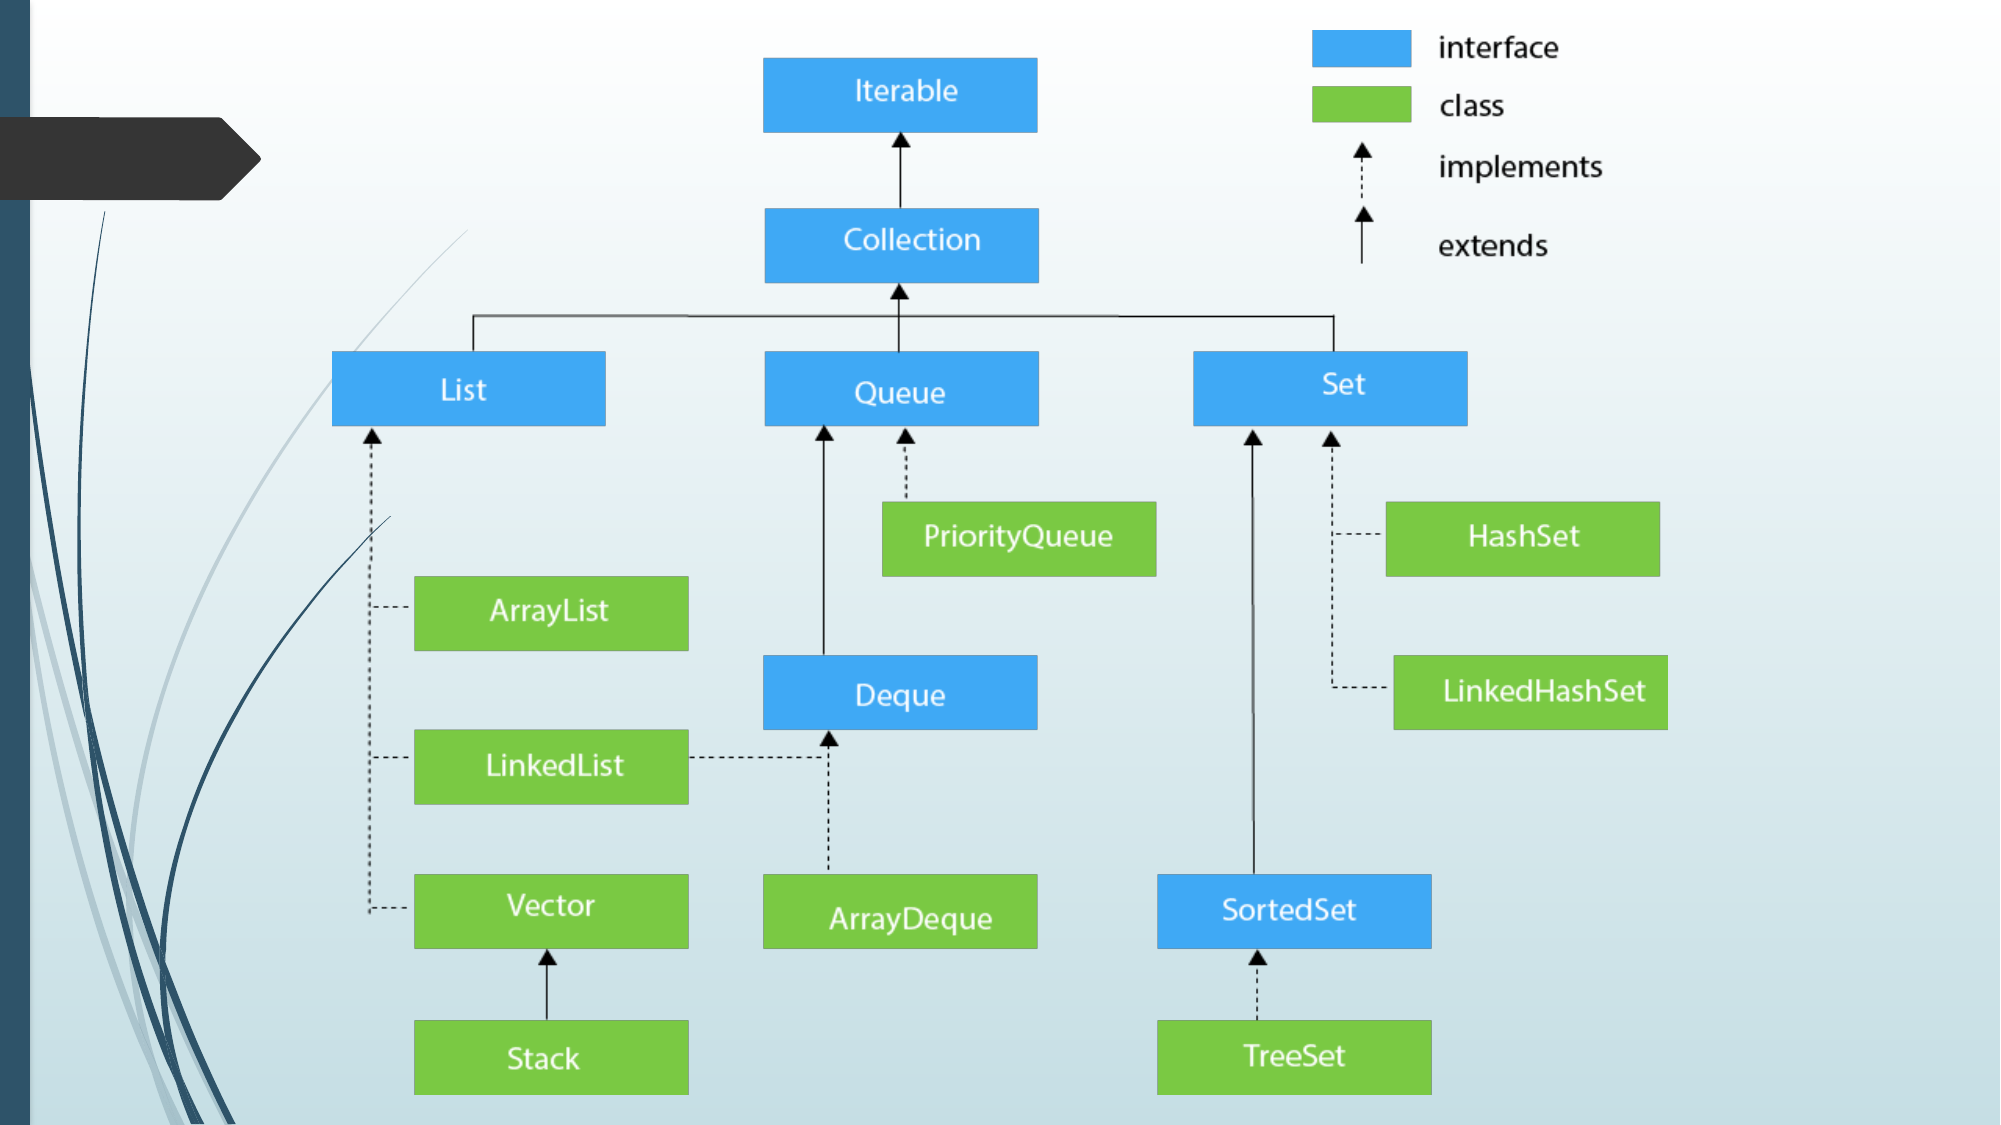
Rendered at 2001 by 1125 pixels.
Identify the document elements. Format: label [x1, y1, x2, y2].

picture [332, 29, 1668, 1095]
